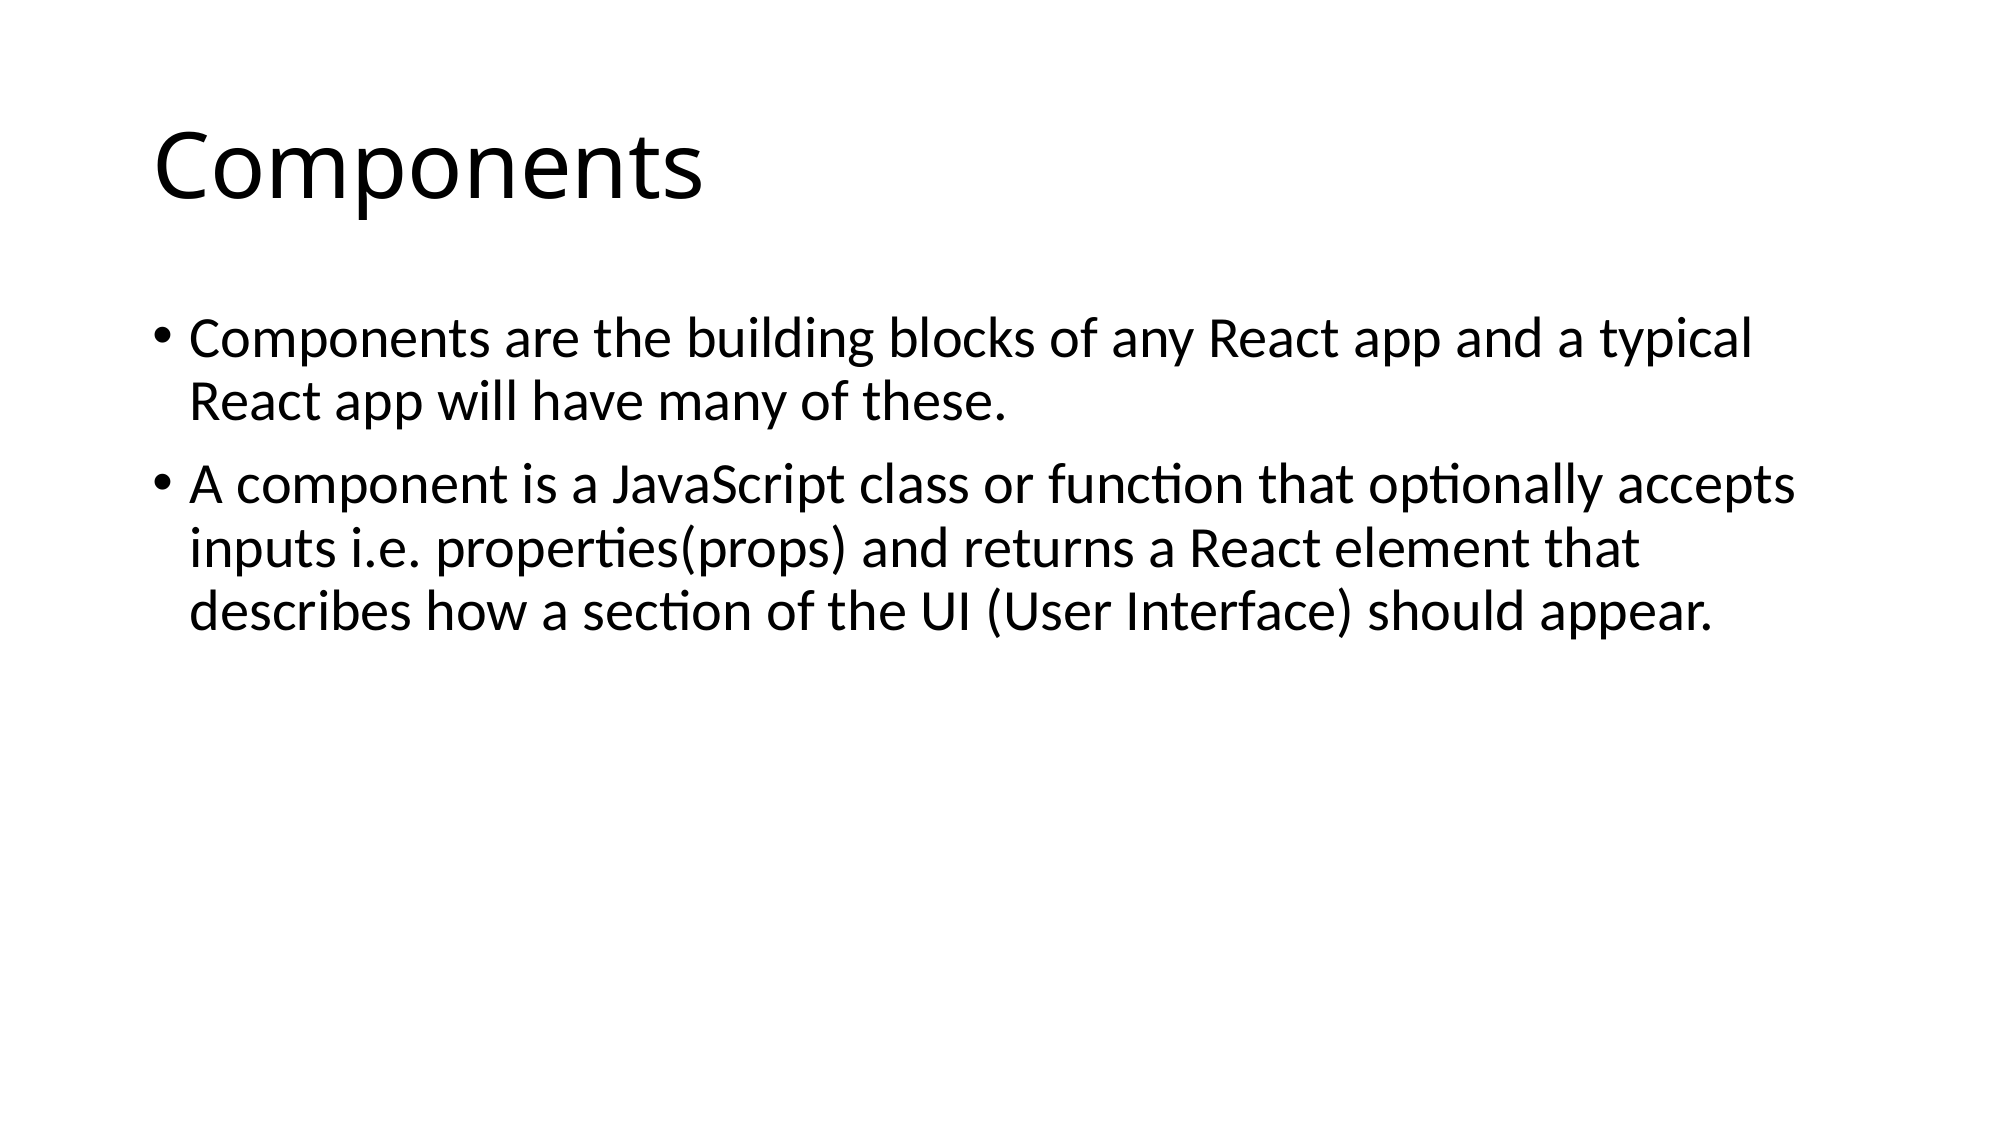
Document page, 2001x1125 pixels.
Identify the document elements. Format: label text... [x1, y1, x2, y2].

title Components [137, 59, 1863, 278]
list Components are the building blocks of any React app and a typical React app will have many of these. A component is a JavaScript class or function that optionally accepts inputs i.e. properties(props) and returns a React element that describes how a section of the UI (User Interface) should appear. [137, 299, 1863, 1014]
